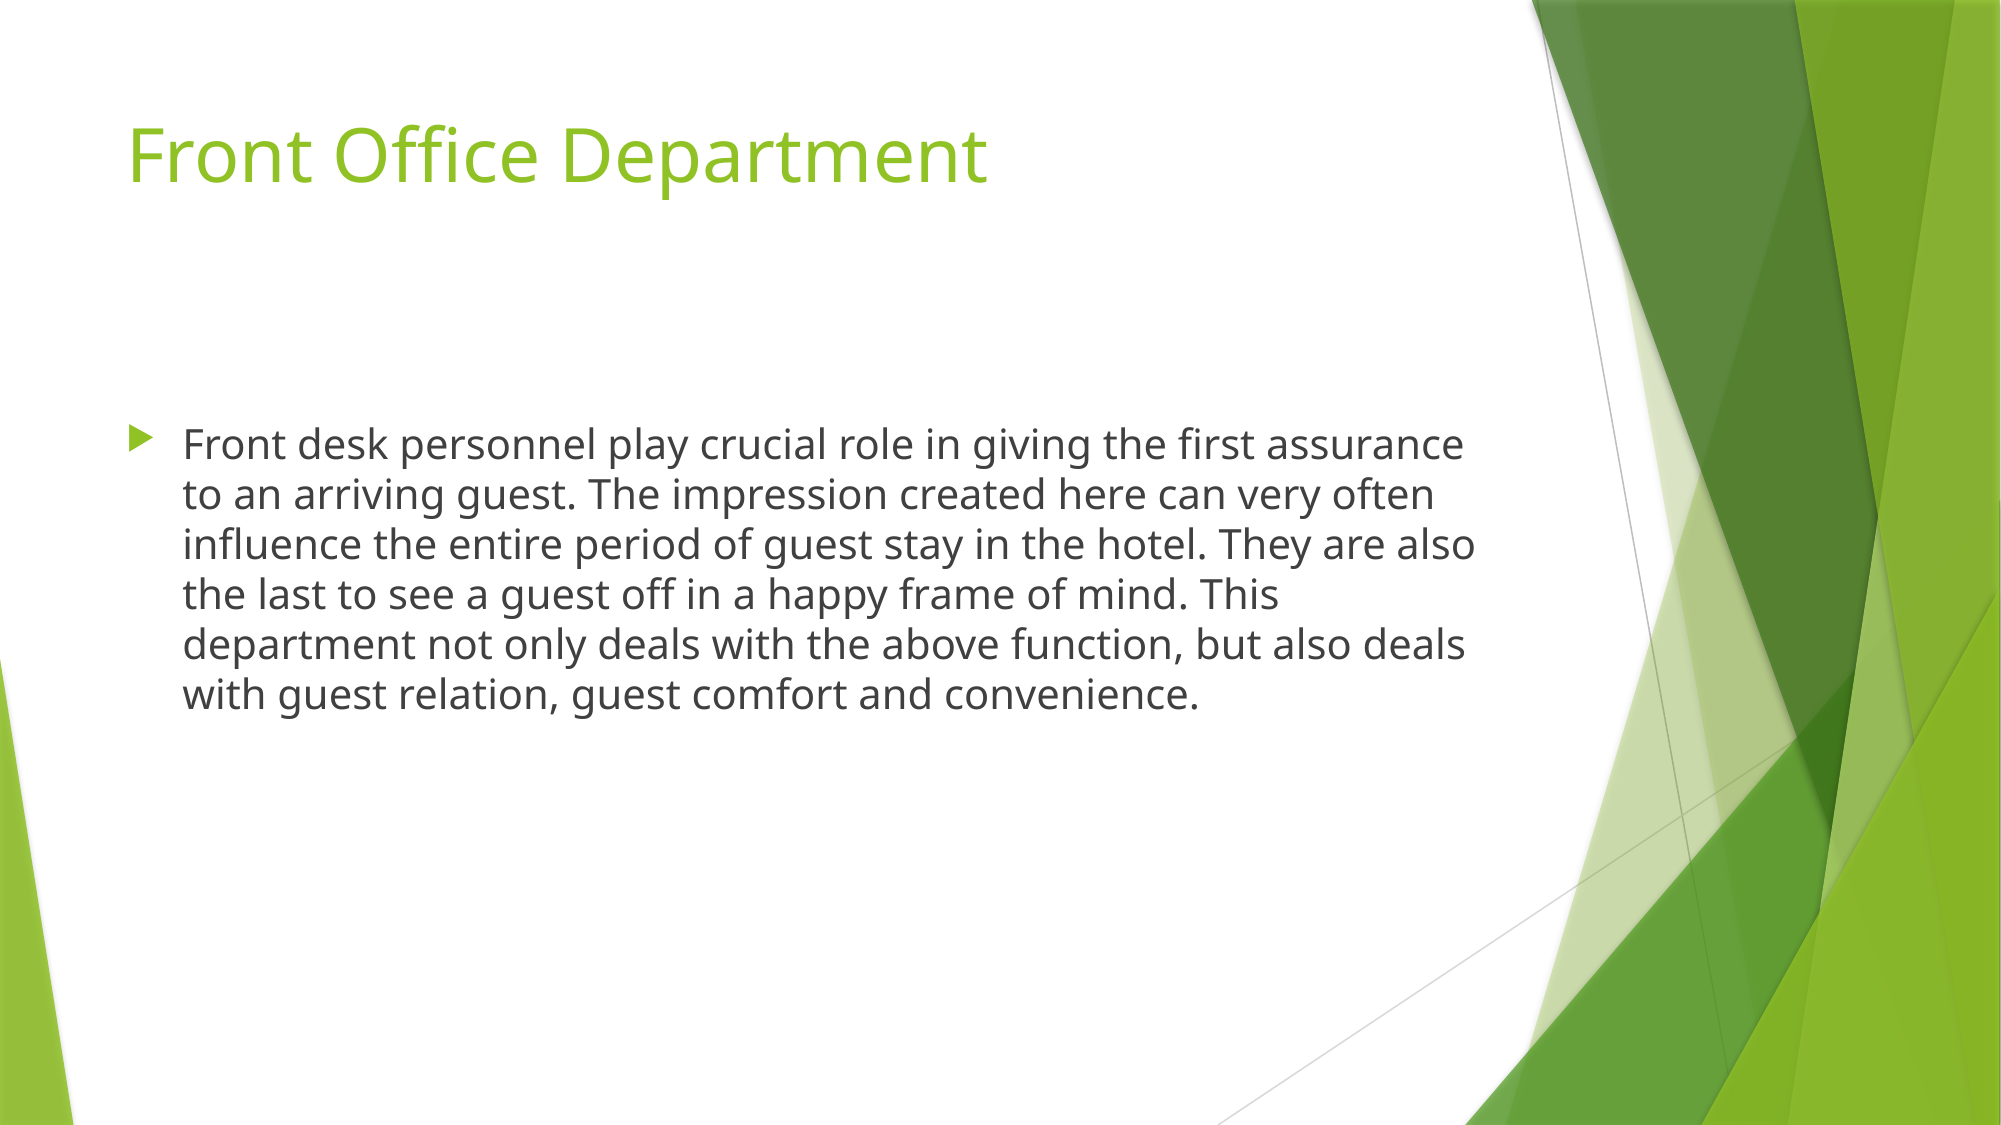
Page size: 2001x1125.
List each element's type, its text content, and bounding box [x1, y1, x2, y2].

list Front desk personnel play crucial role in giving the first assurance to an arriving guest. The impression created here can very often influence the entire period of guest stay in the hotel. They are also the last to see a guest off in a happy frame of mind. This department not only deals with the above function, but also deals with guest relation, guest comfort and convenience. [111, 278, 1522, 915]
title Front Office Department [111, 99, 1522, 278]
